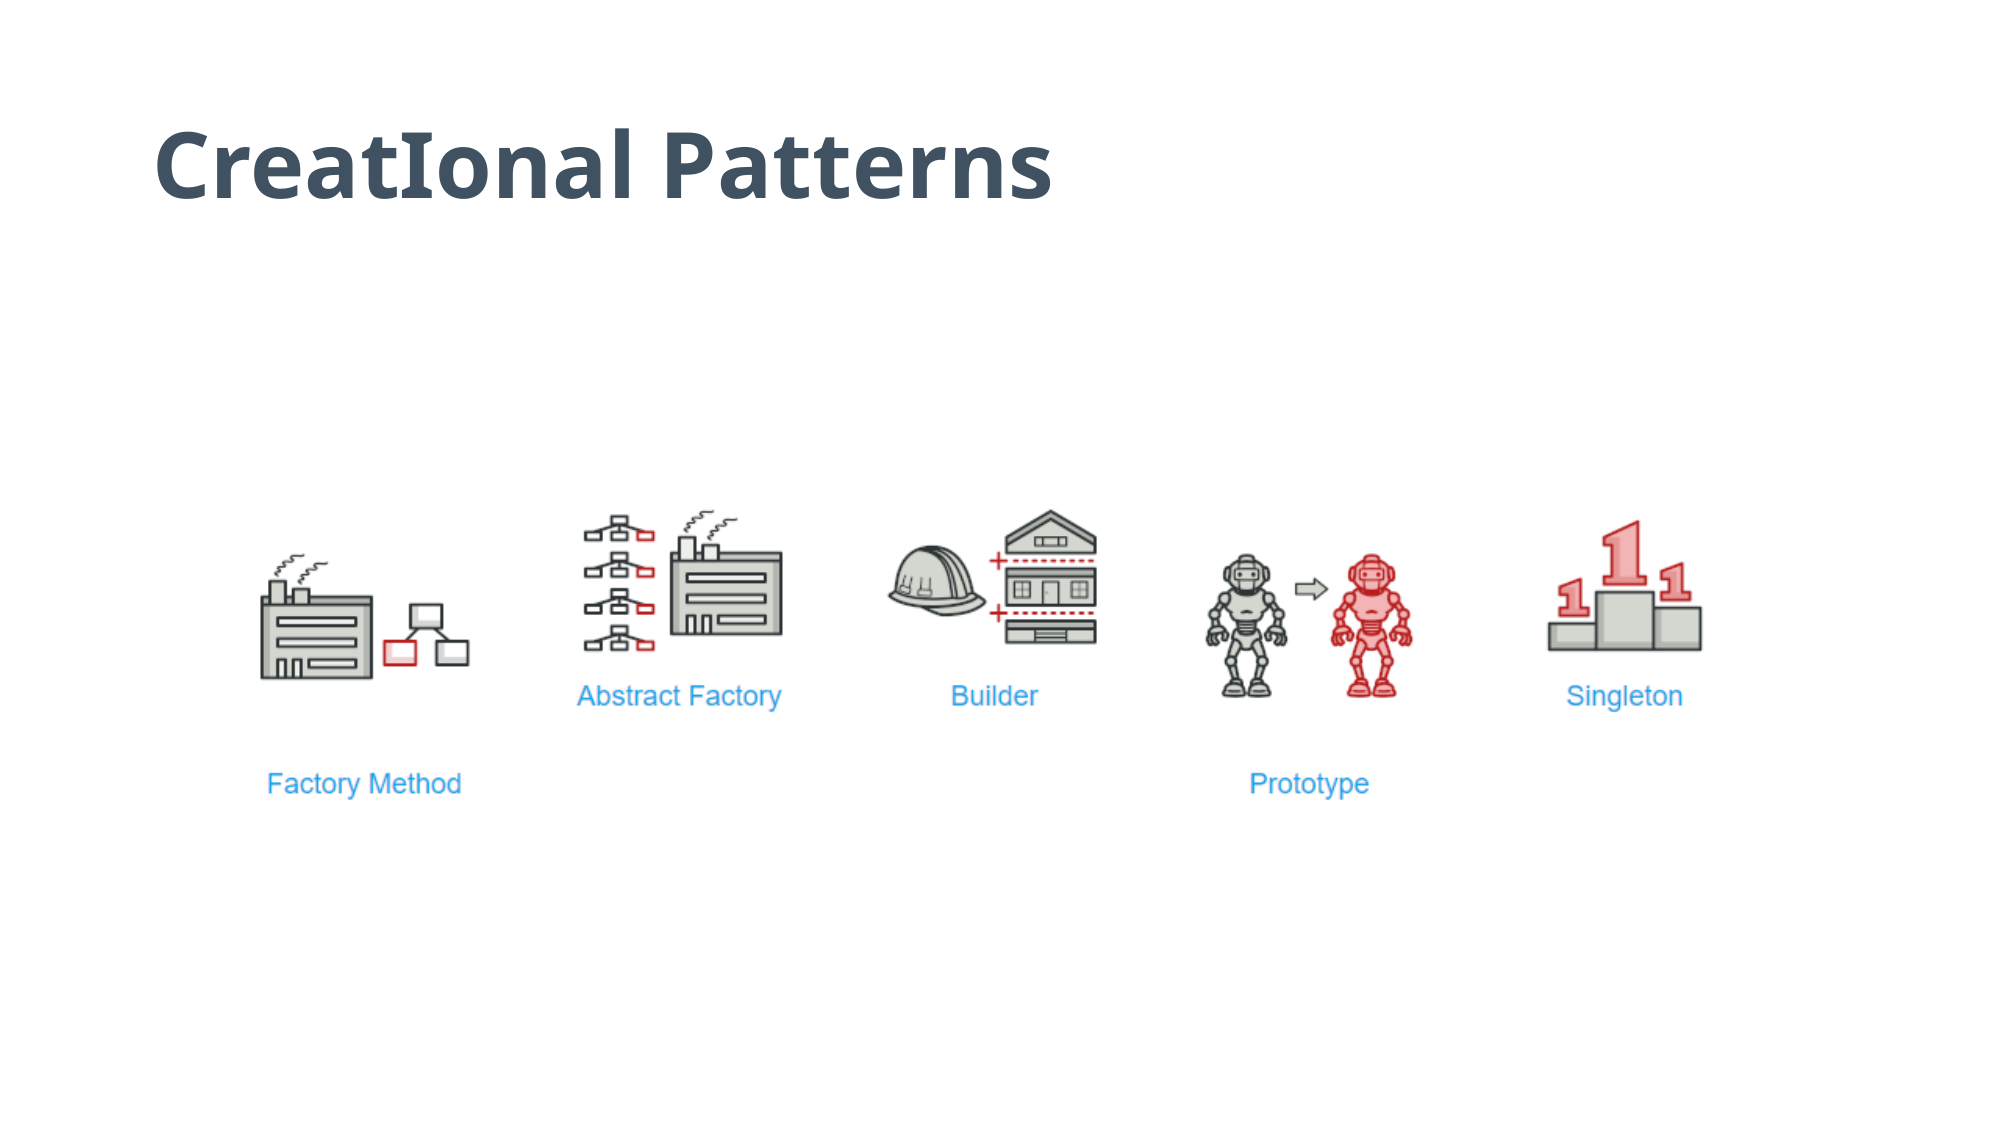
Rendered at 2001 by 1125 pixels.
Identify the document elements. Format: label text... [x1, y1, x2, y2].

title CreatIonal Patterns [137, 59, 1863, 278]
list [217, 477, 1783, 836]
